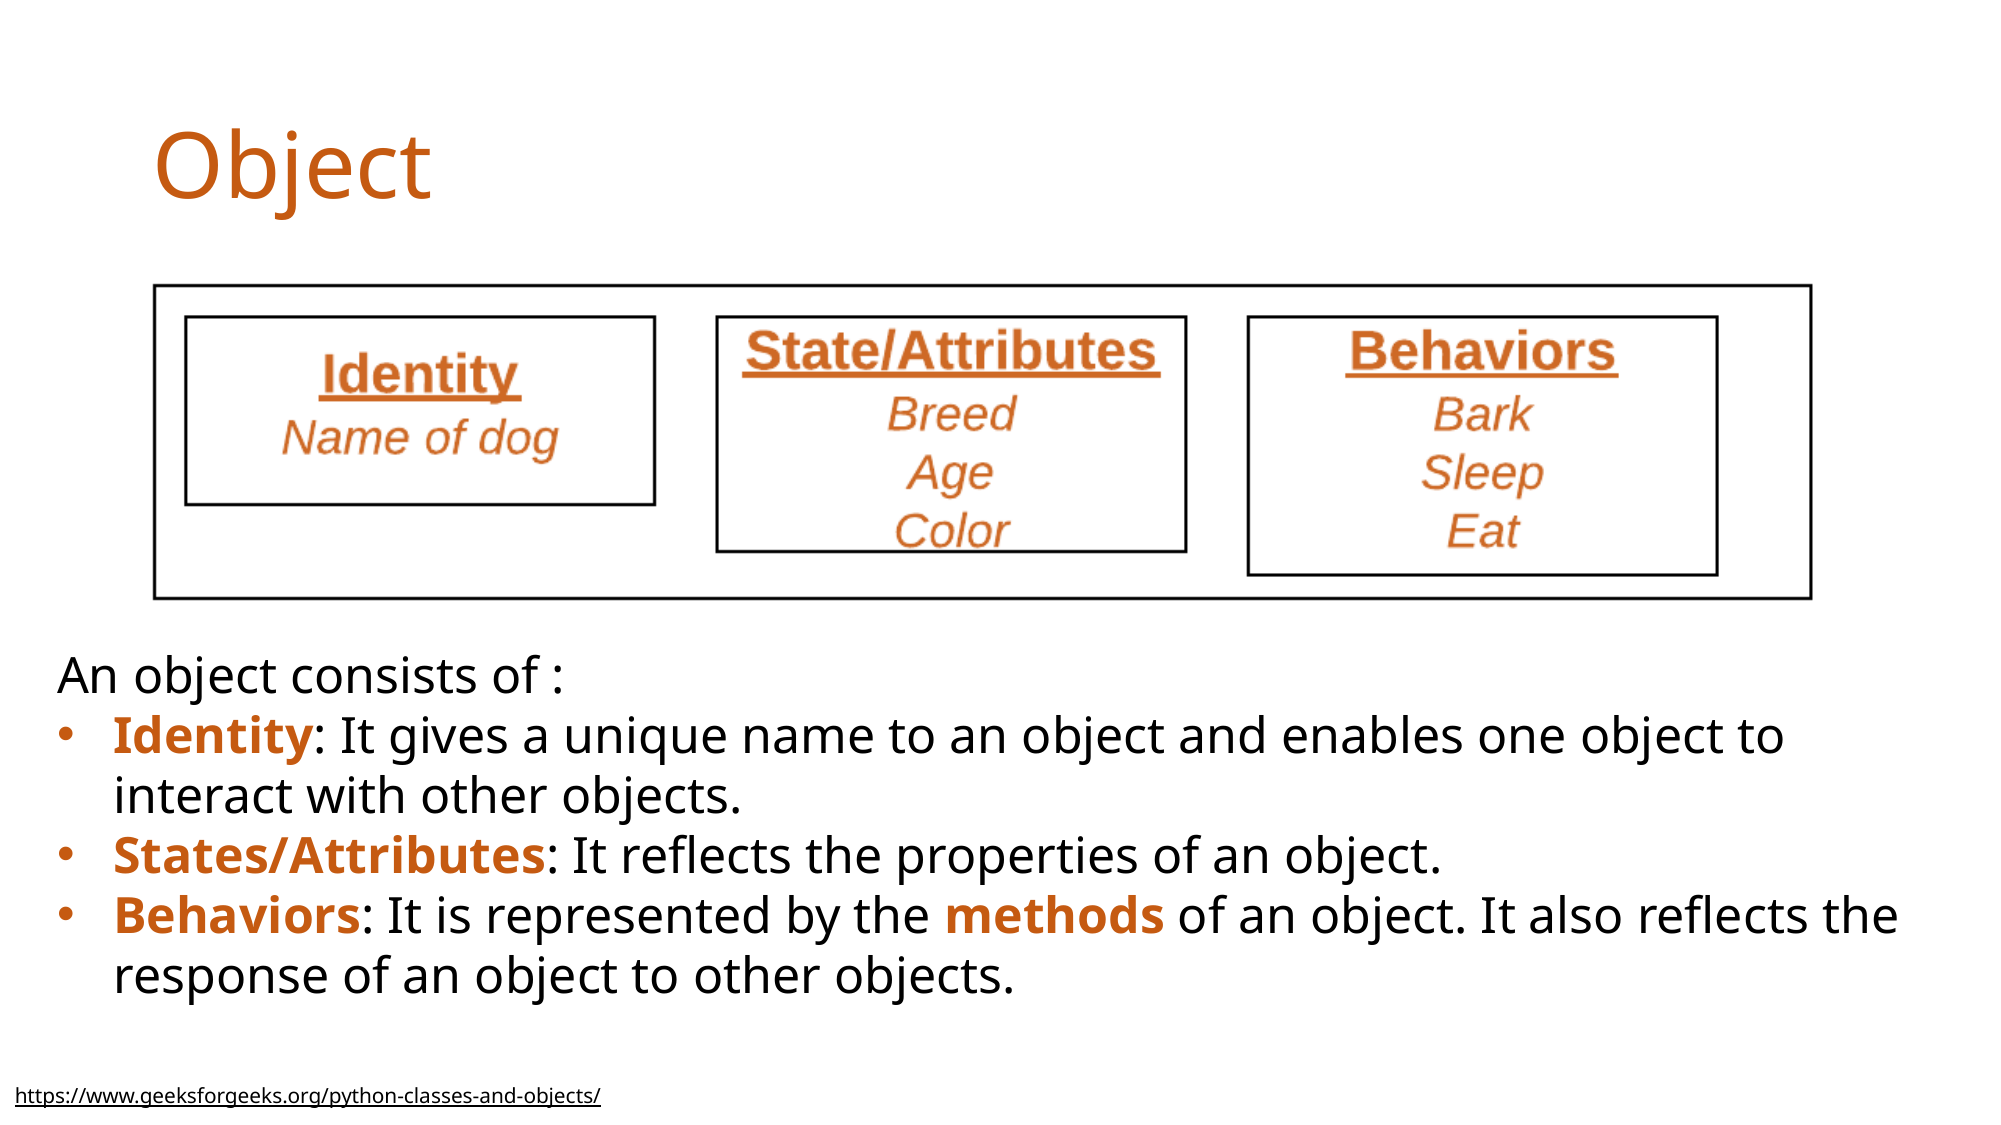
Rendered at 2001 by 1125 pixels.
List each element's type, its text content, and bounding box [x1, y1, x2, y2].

picture [97, 237, 1819, 677]
text_box https://www.geeksforgeeks.org/python-classes-and-objects/ [0, 1075, 1001, 1119]
title Object [137, 59, 1863, 278]
text_box An object consists of : Identity: It gives a unique name to an object and enables one object to interact with other objects. States/Attributes: It reflects the properties of an object. Behaviors: It is represented by the methods of an object. It also reflects the response of an object to other objects. [42, 635, 1960, 1011]
